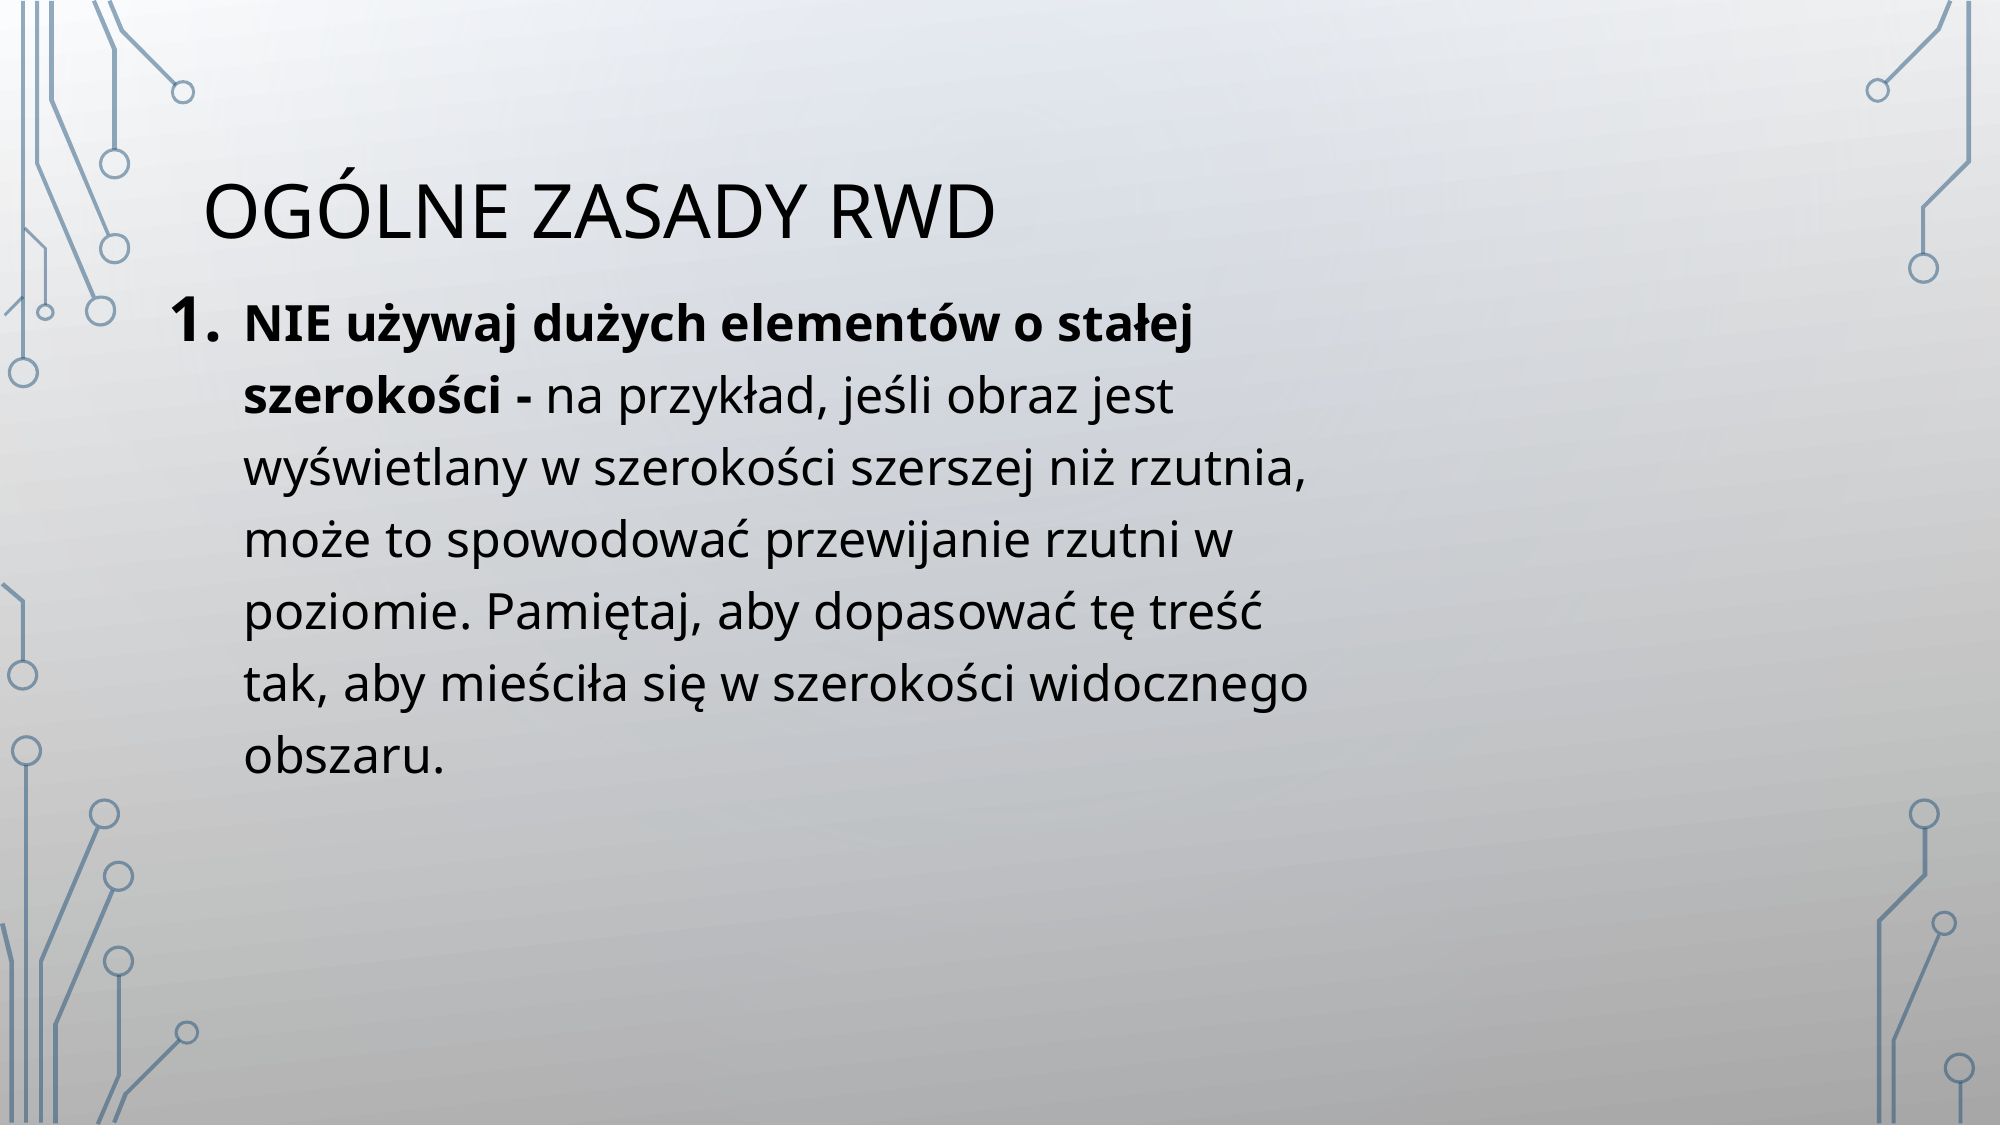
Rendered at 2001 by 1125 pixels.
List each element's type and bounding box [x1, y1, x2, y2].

text_box [0, 0, 201, 1125]
picture [201, 0, 2000, 1125]
text_box [1863, 0, 1976, 1124]
